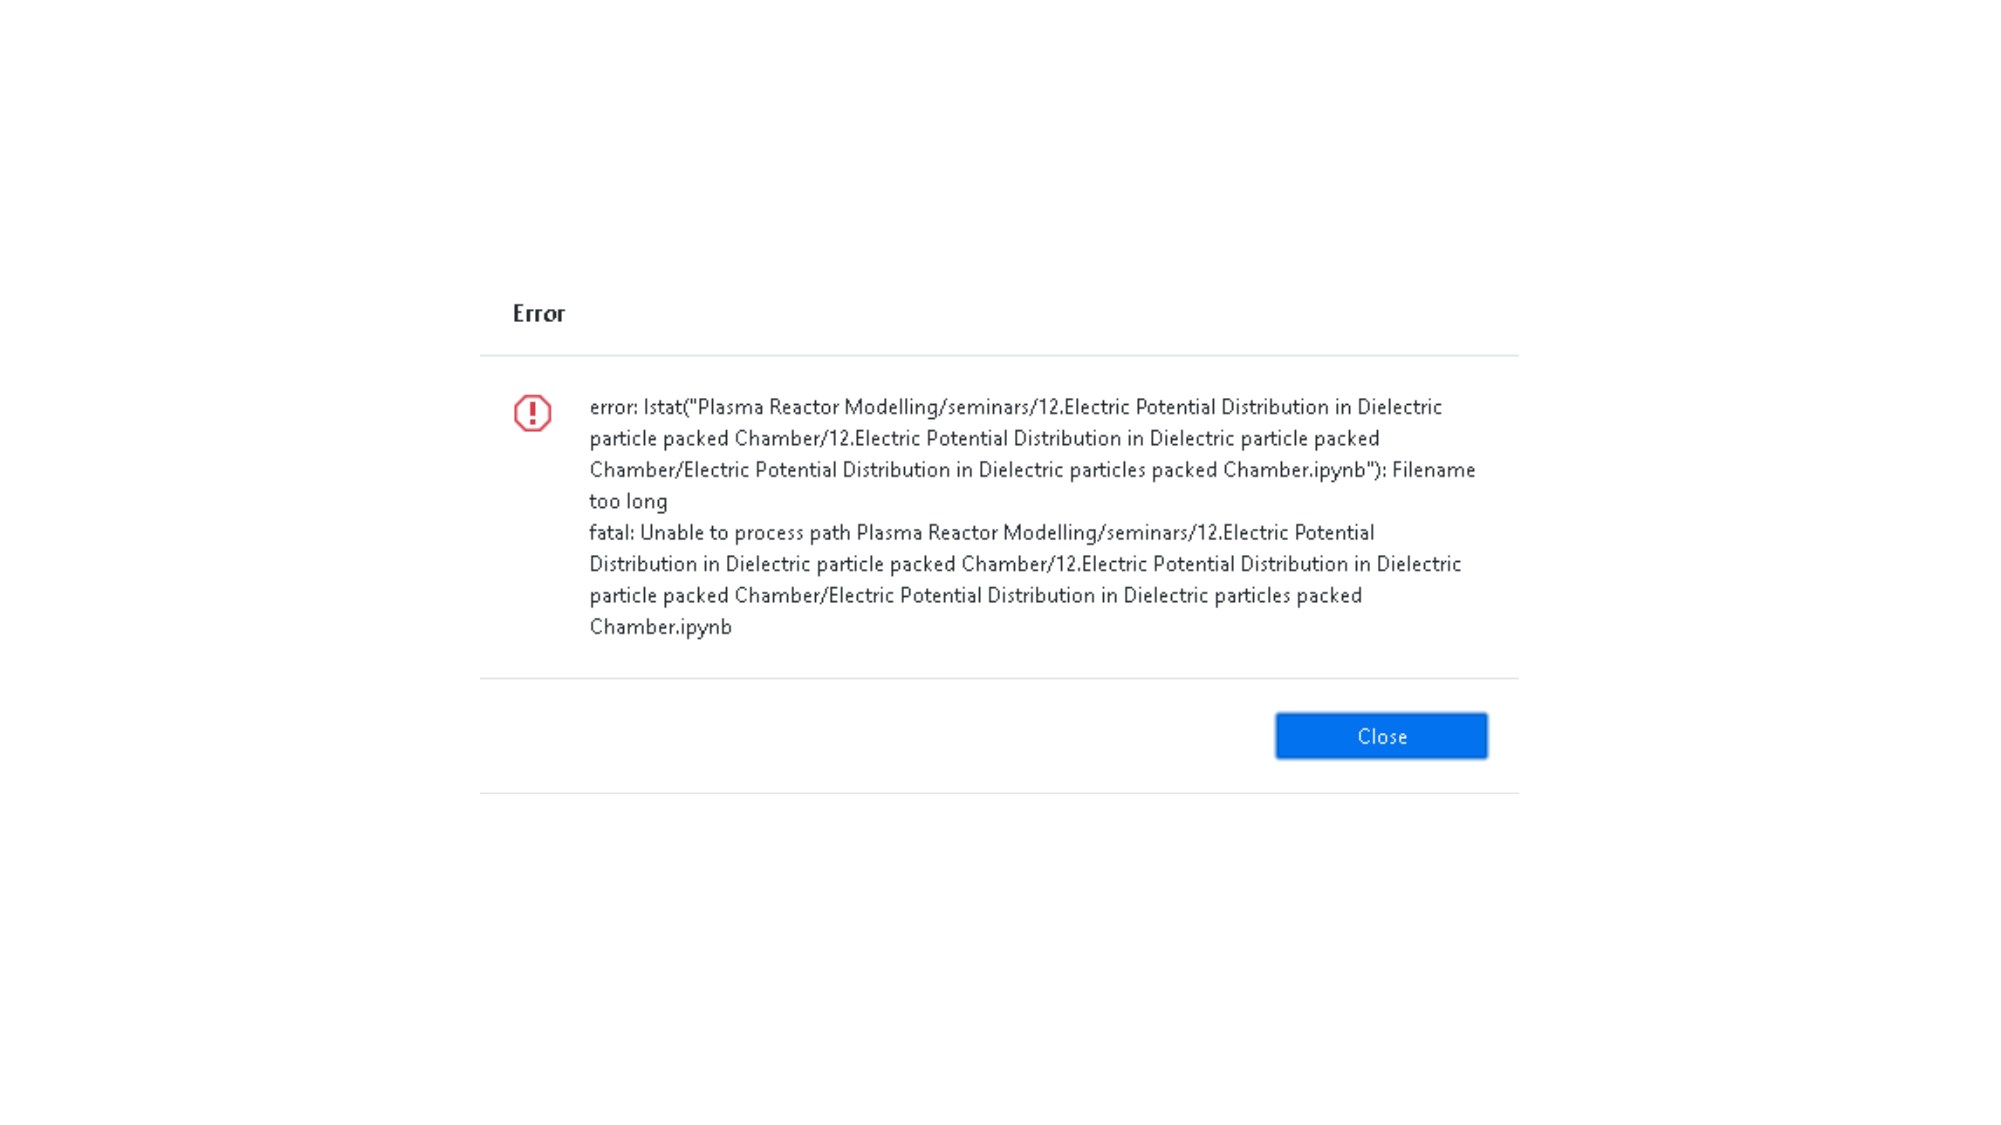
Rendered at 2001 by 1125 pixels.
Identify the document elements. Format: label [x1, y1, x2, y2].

picture [479, 272, 1519, 794]
